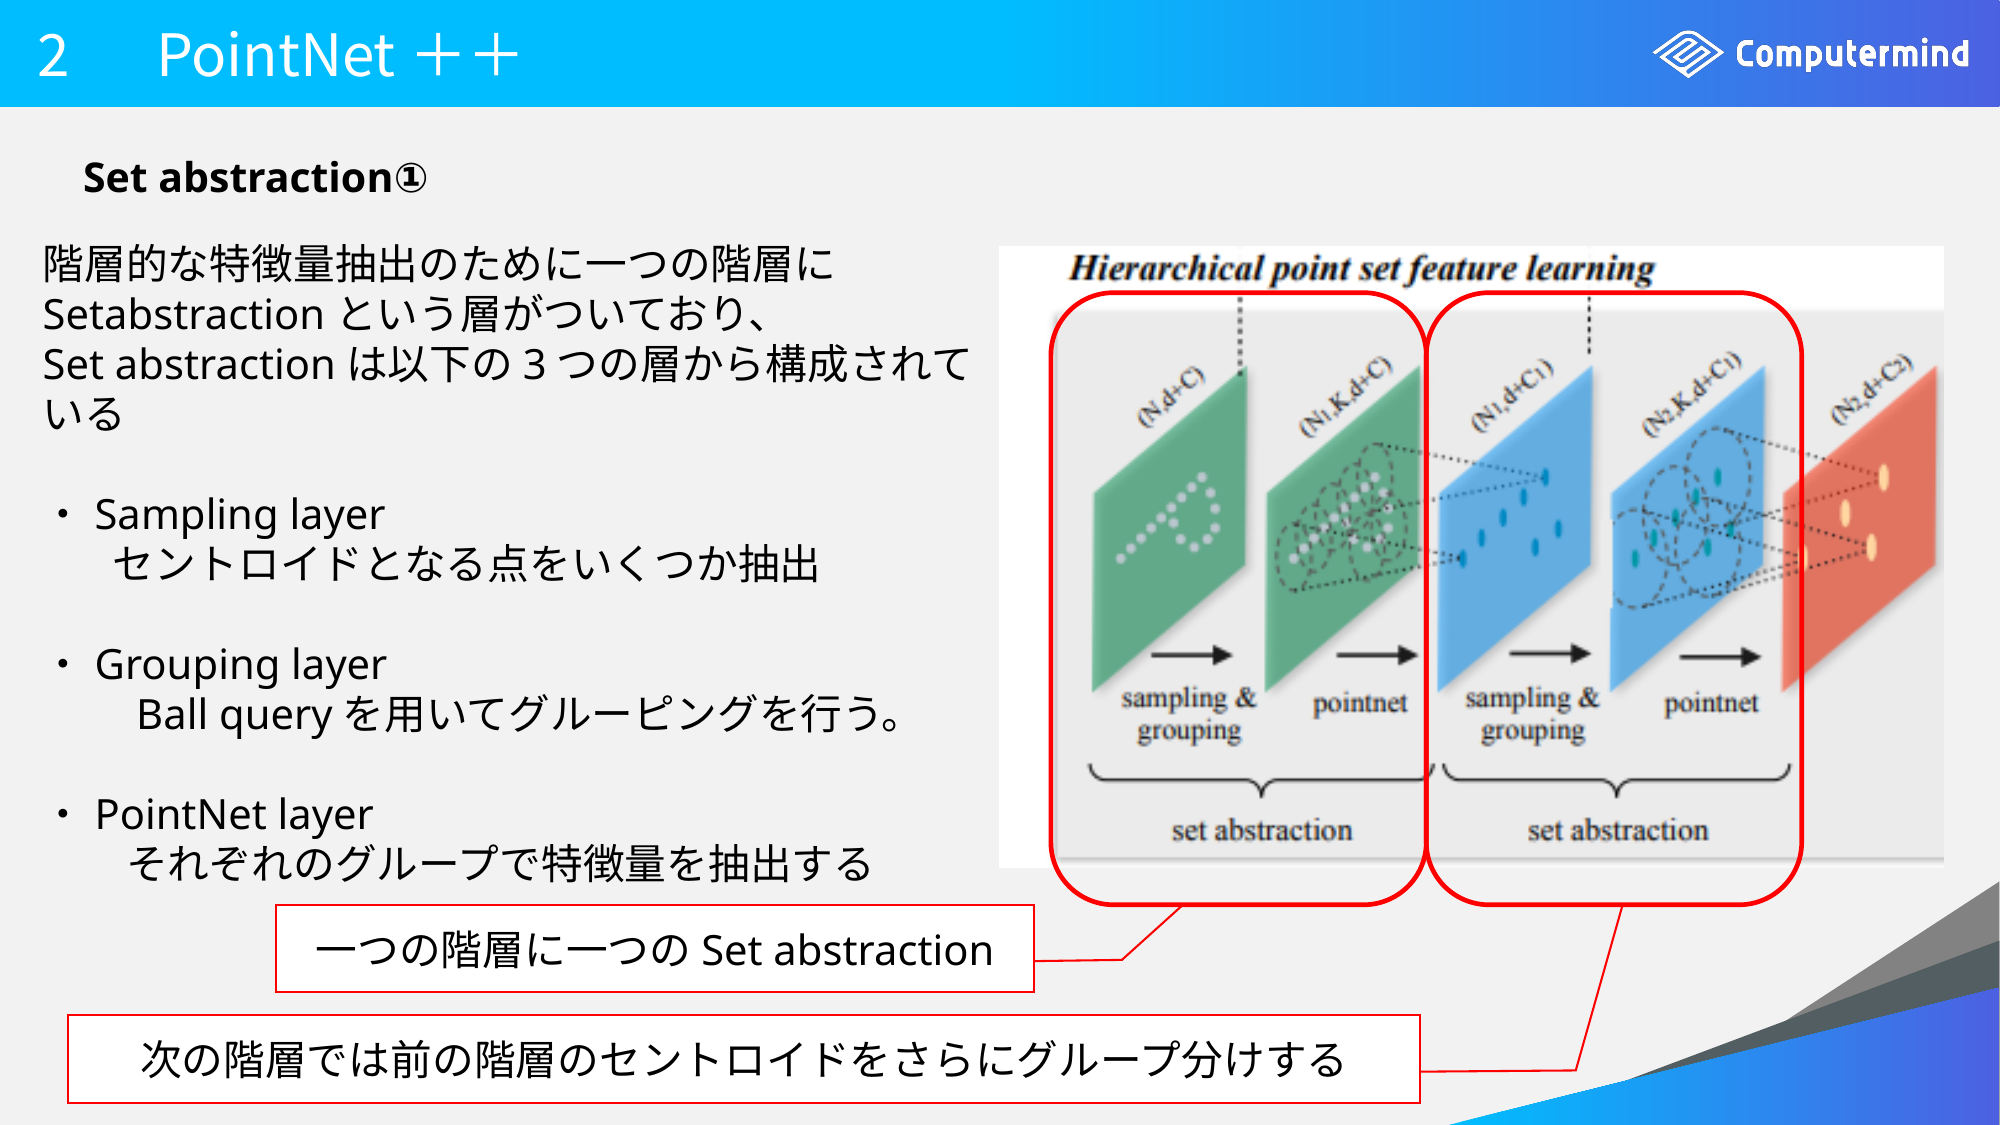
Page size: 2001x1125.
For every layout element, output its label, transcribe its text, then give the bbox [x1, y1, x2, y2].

text_box [1430, 868, 1798, 906]
text_box 次の階層では前の階層のセントロイドをさらにグループ分けする [67, 905, 1624, 1104]
text_box Set abstraction① [68, 143, 1069, 208]
text_box [1055, 868, 1422, 906]
text_box 階層的な特徴量抽出のために一つの階層にSetabstractionという層がついており、 Set abstractionは以下の3つの層から構成されている ・Sampling layer セントロイドとなる点をいくつか抽出 ・Grouping layer Ball queryを用いてグルーピングを行う。 ・PointNet layer それぞれのグループで特徴量を抽出する [27, 230, 1028, 1046]
picture [1652, 26, 1970, 79]
title 2 PointNet＋＋ [22, 0, 1626, 107]
picture [999, 246, 1944, 868]
text_box 一つの階層に一つのSet abstraction [275, 904, 1183, 993]
